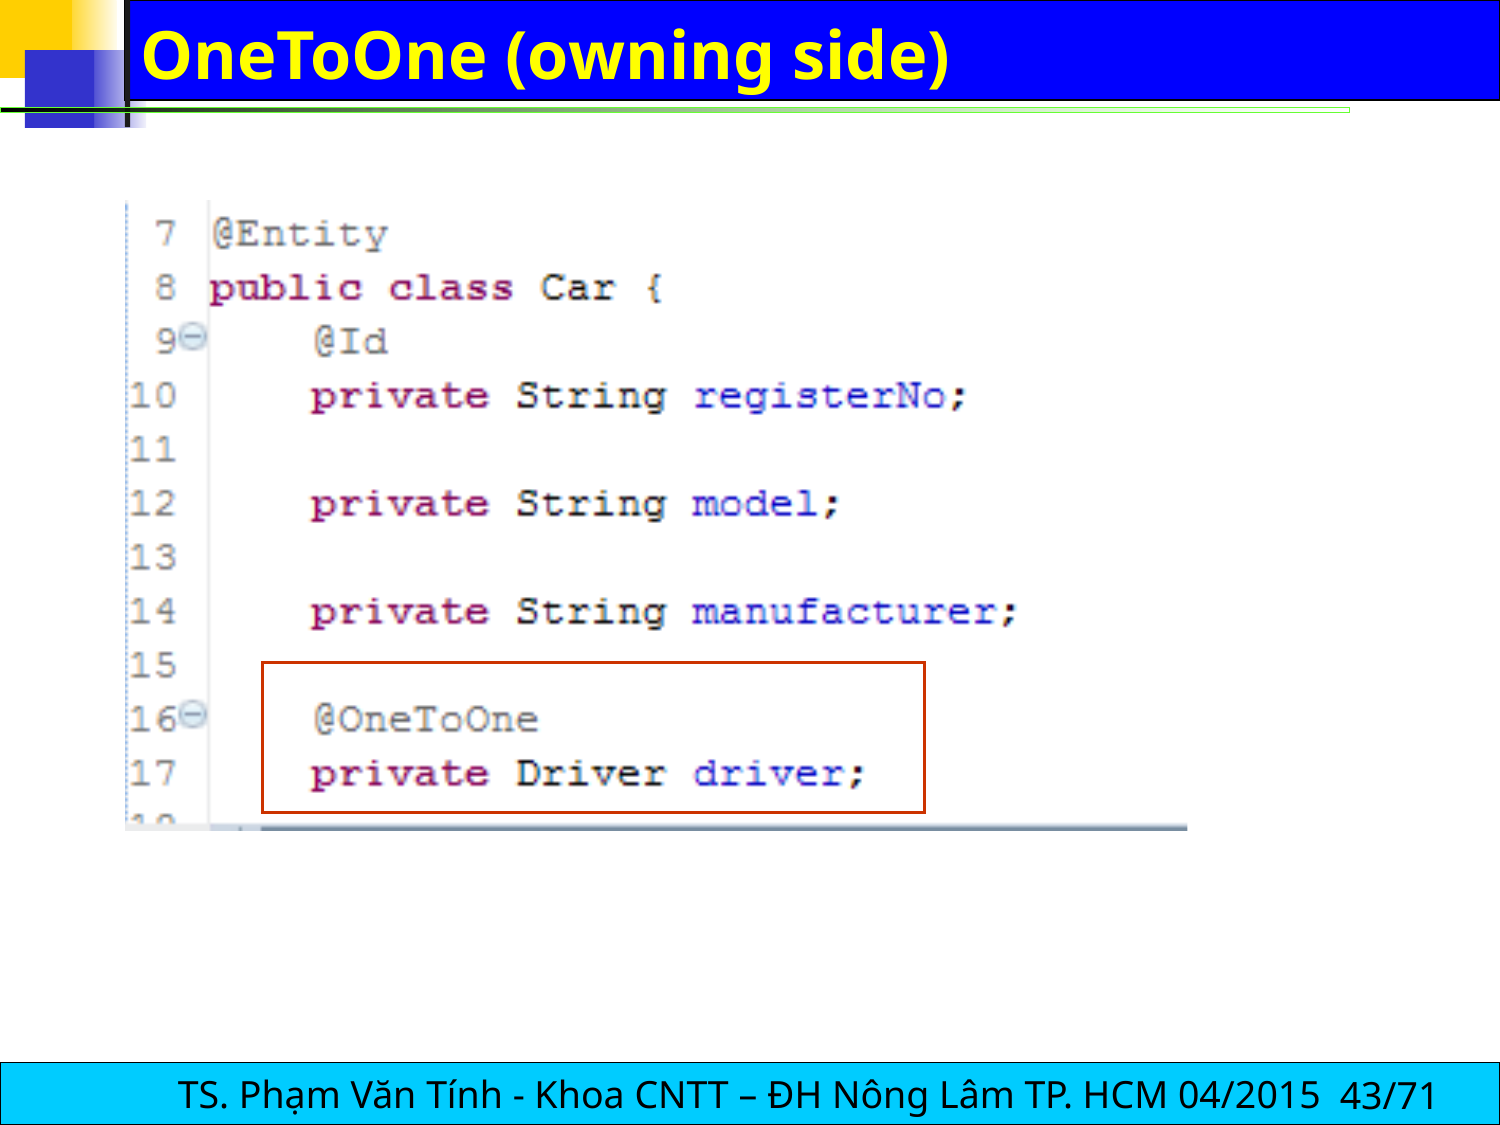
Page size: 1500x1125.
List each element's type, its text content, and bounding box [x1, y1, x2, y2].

picture [124, 199, 1188, 832]
title OneToOne (owning side) [124, 12, 1467, 101]
